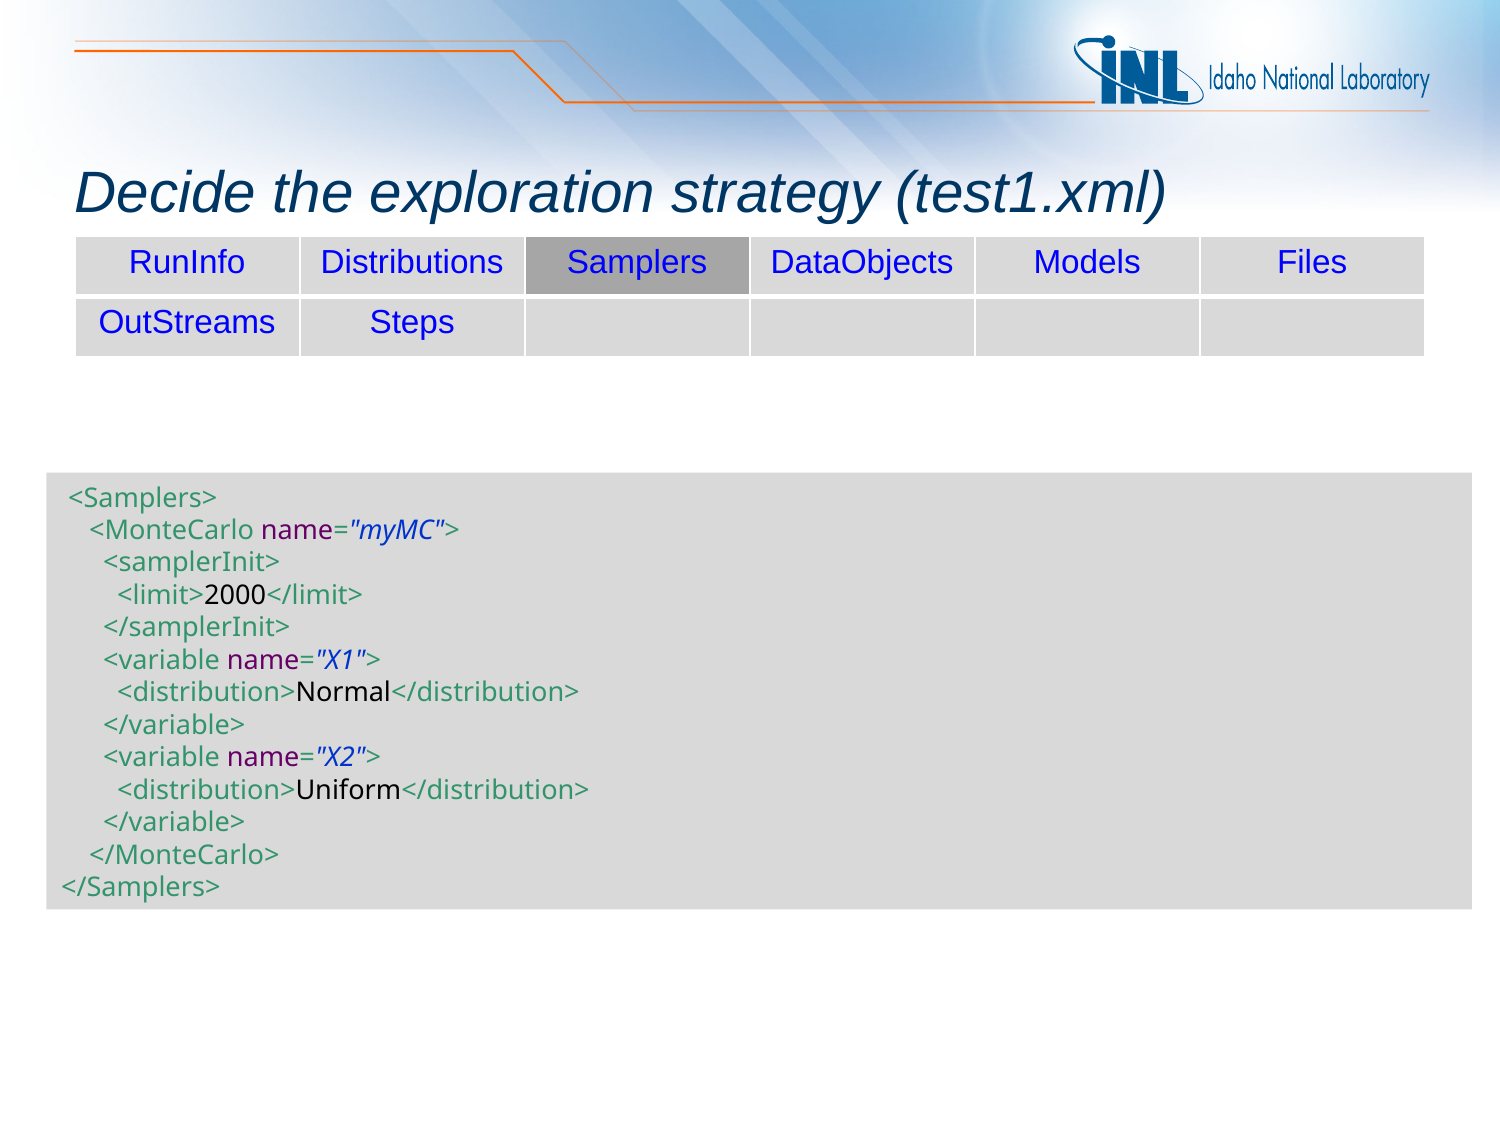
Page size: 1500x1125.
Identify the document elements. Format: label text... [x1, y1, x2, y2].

text_box <Samplers> <MonteCarlo name="myMC"> <samplerInit> <limit>2000</limit> </samplerInit> <variable name="X1"> <distribution>Normal</distribution> </variable> <variable name="X2"> <distribution>Uniform</distribution> </variable> </MonteCarlo> </Samplers> [46, 472, 1472, 910]
table_cell [526, 299, 749, 356]
table_header RunInfo [76, 237, 299, 294]
table_cell [976, 299, 1199, 356]
table_header Files [1201, 237, 1424, 294]
table_cell [751, 299, 974, 356]
table_header Samplers [526, 237, 749, 294]
table_header DataObjects [751, 237, 974, 294]
picture [0, 0, 1500, 1125]
table_cell Steps [301, 299, 524, 356]
table_cell OutStreams [76, 299, 299, 356]
table_header Distributions [301, 237, 524, 294]
table_cell [1201, 299, 1424, 356]
table_header Models [976, 237, 1199, 294]
title Decide the exploration strategy (test1.xml) [74, 164, 1426, 227]
